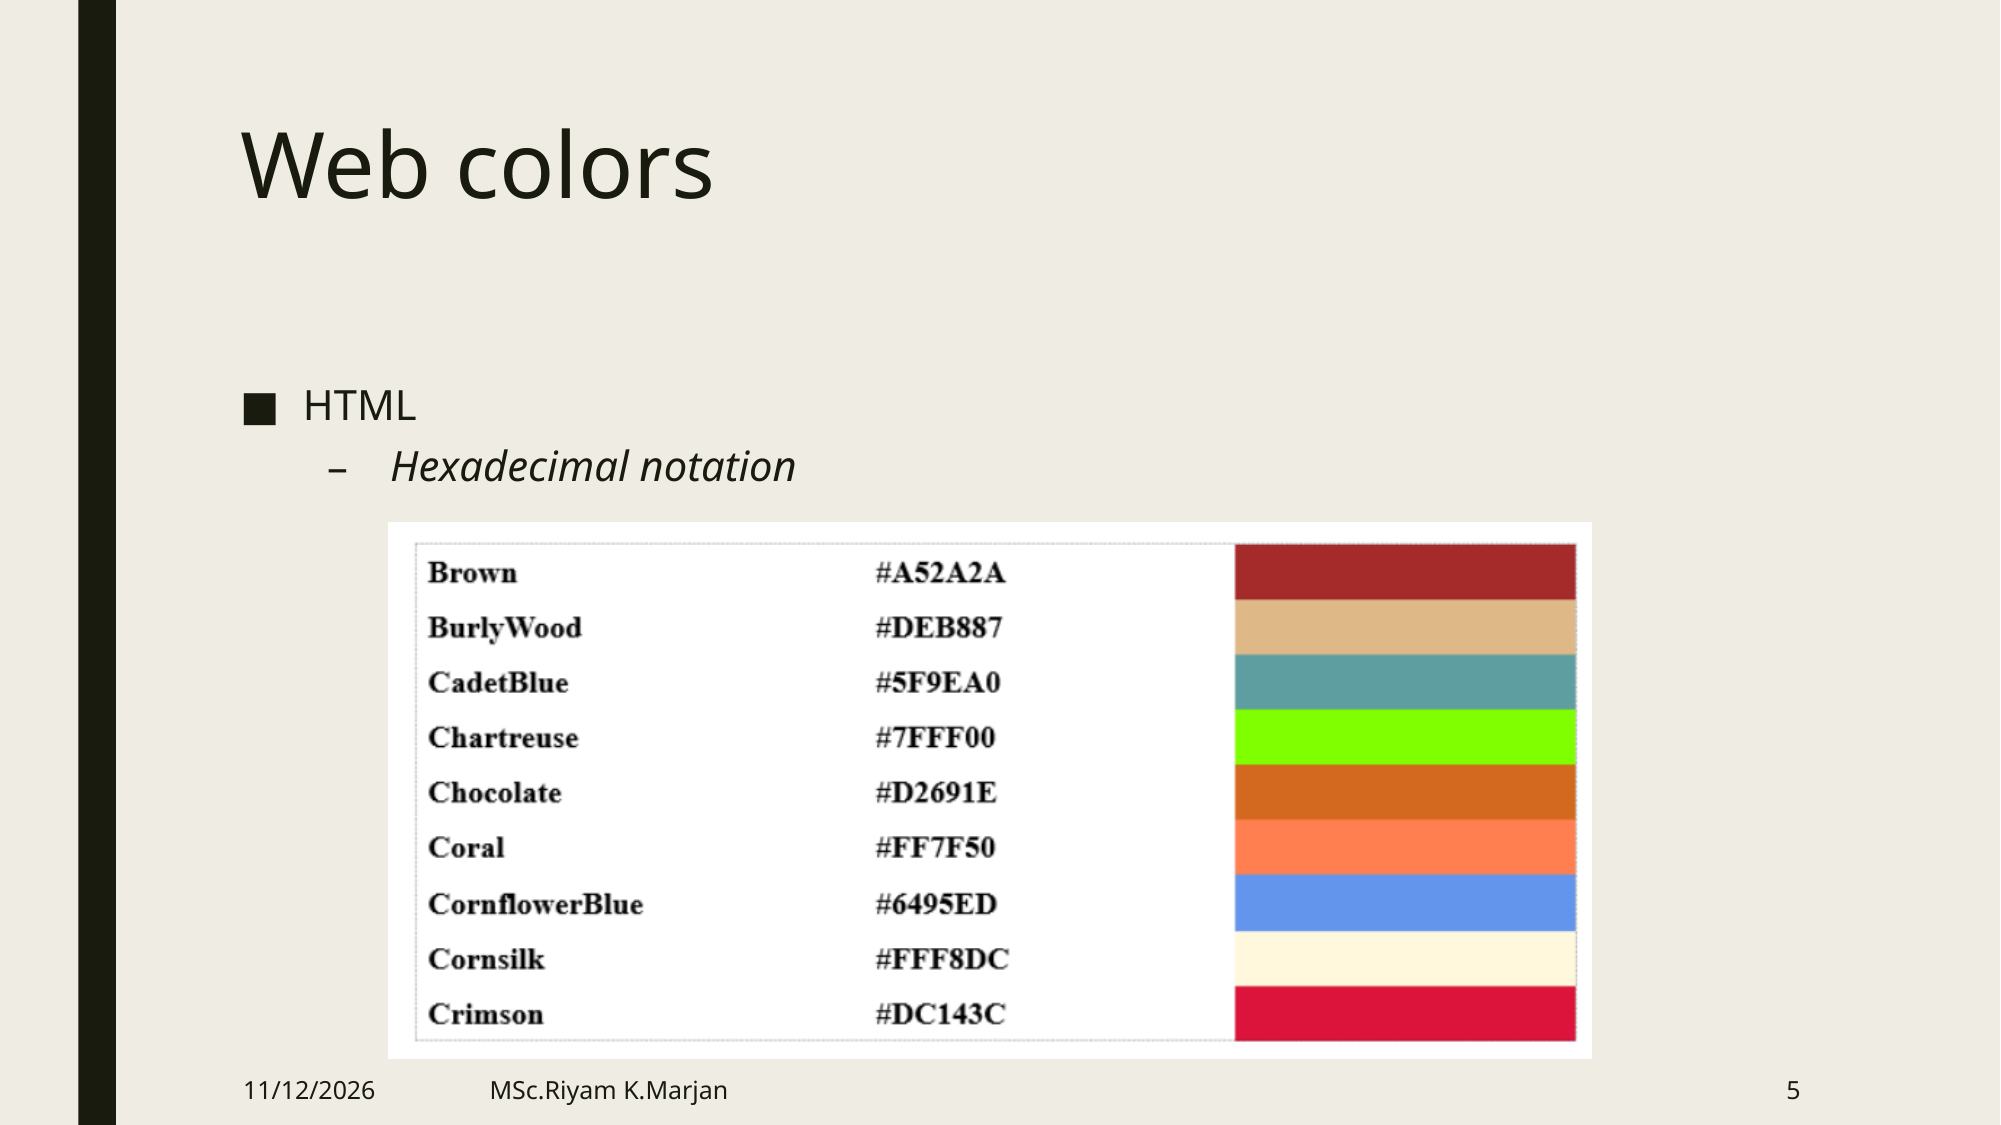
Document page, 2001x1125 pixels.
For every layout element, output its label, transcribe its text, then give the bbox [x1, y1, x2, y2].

footer MSc.Riyam K.Marjan [474, 1059, 1505, 1125]
picture [388, 522, 1592, 1059]
list HTML Hexadecimal notation [225, 375, 1800, 963]
title Web colors [225, 112, 1800, 357]
slide_number 5 [1553, 1058, 1816, 1125]
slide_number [228, 1058, 426, 1125]
